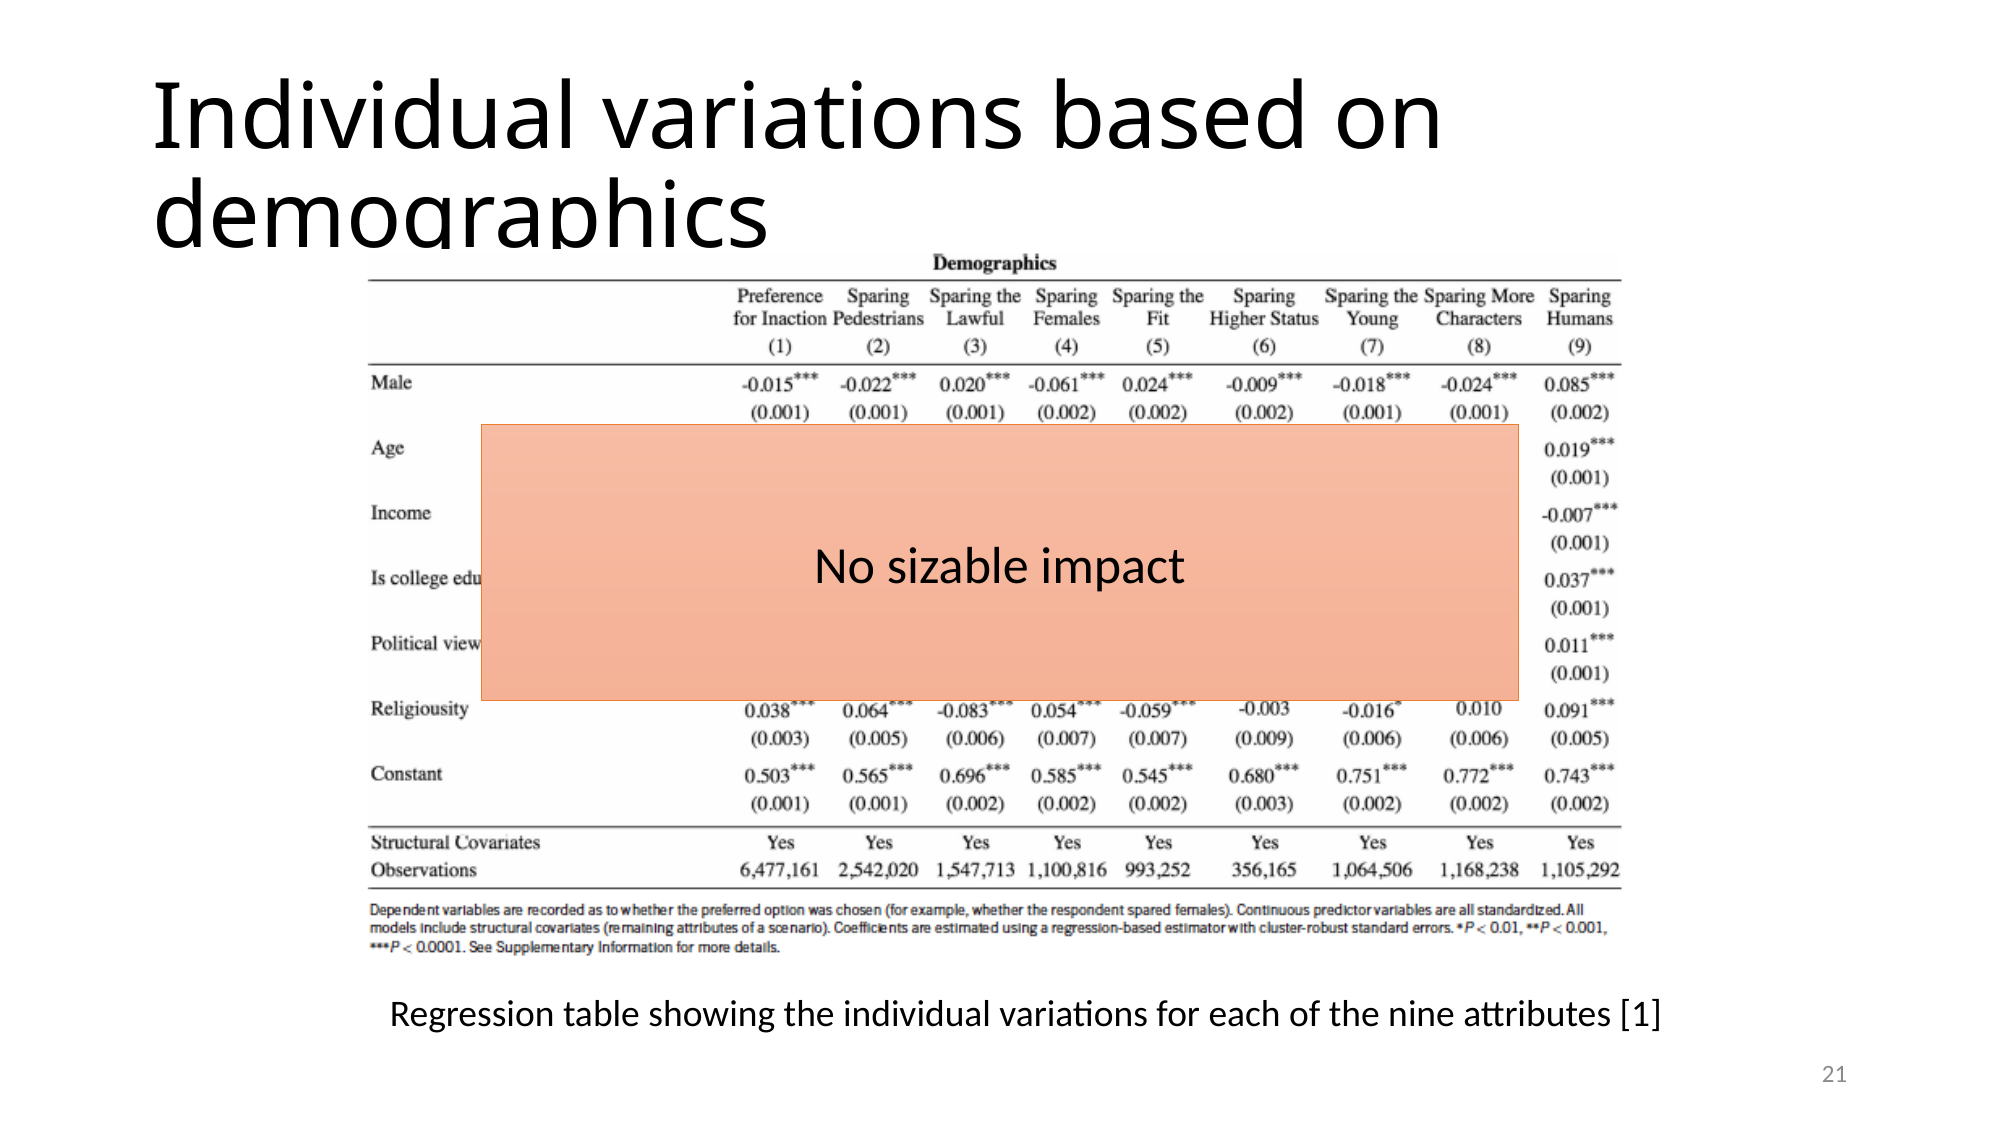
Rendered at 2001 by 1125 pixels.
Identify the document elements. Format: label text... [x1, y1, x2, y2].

title Individual variations based on demographics [137, 59, 1863, 278]
text_box Regression table showing the individual variations for each of the nine attributes [1] [375, 982, 1709, 1042]
slide_number 21 [1412, 1042, 1863, 1103]
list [357, 249, 1643, 964]
